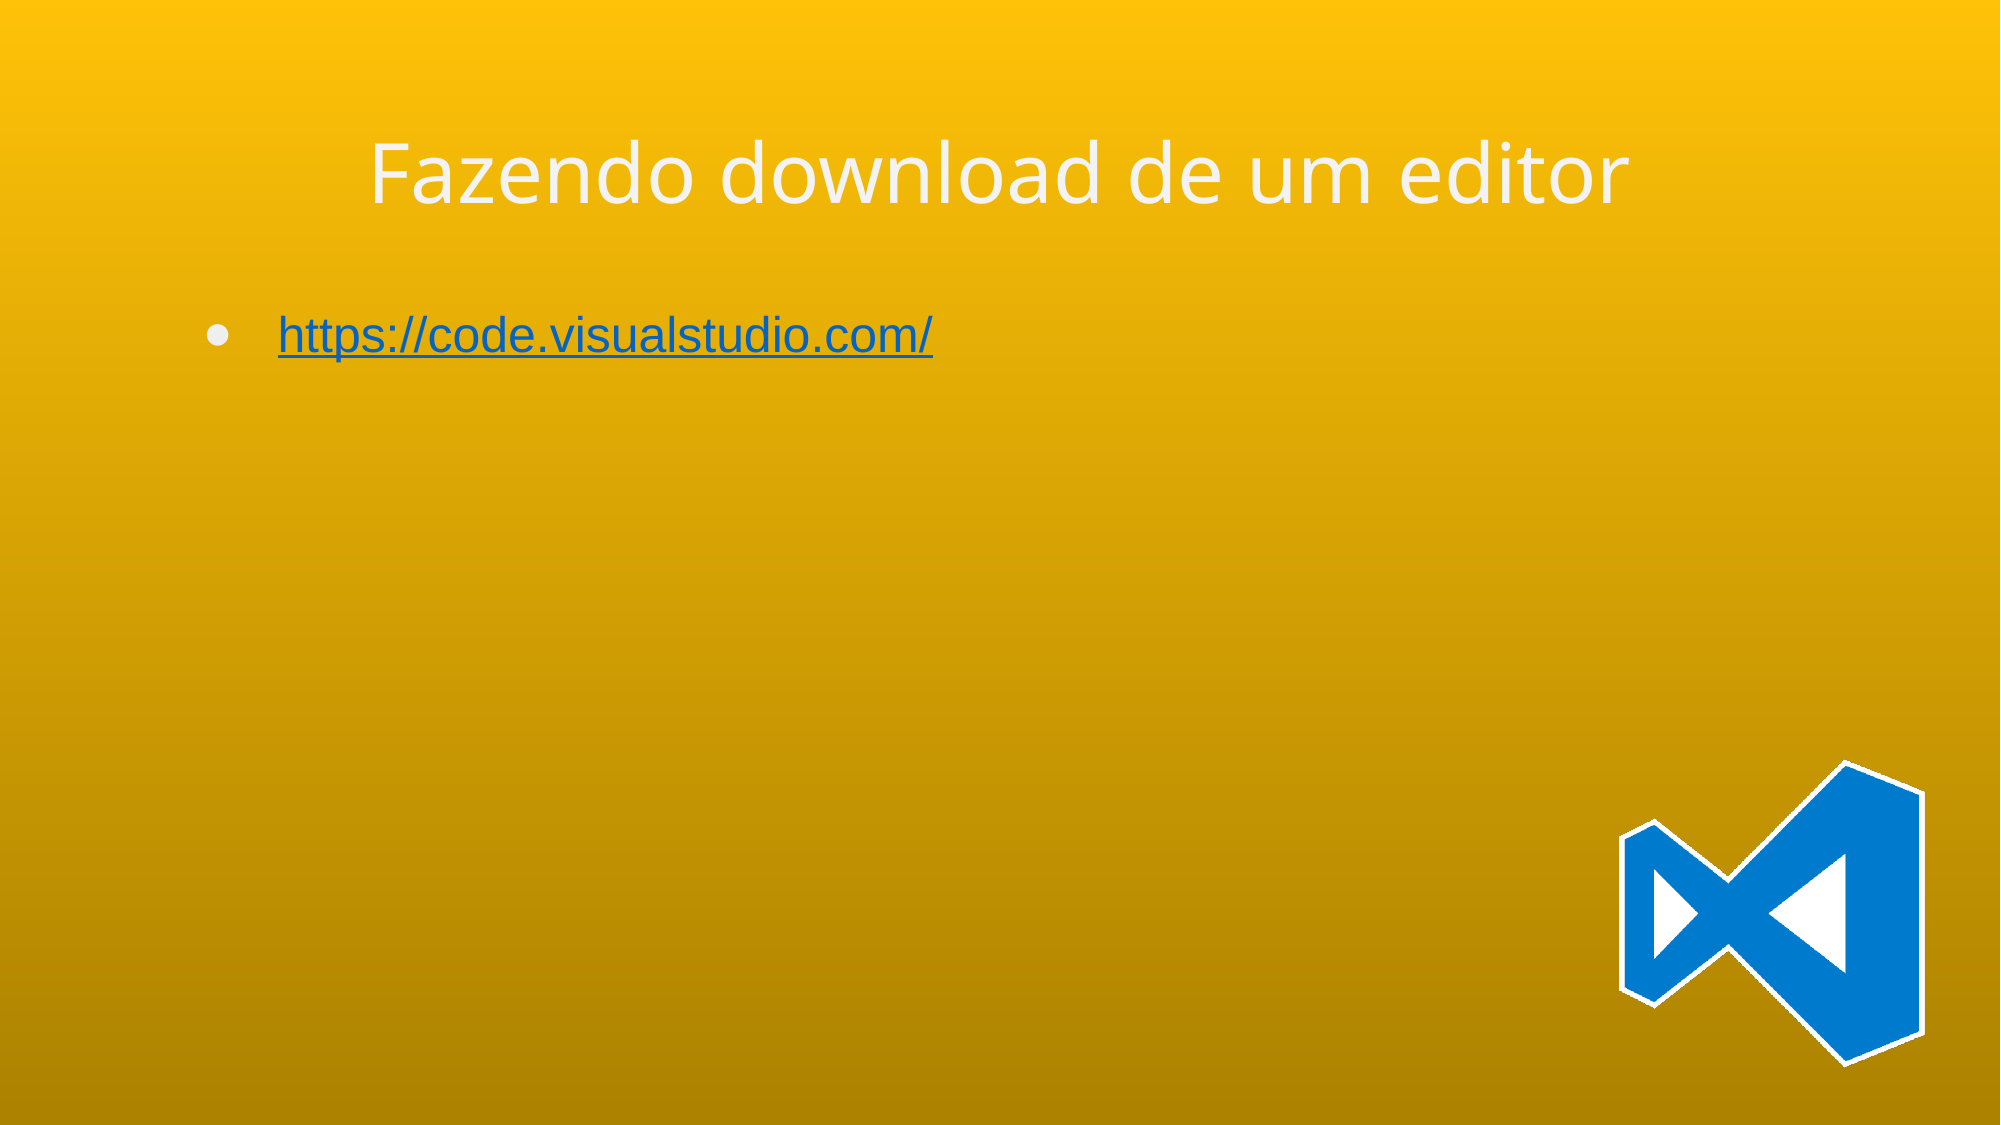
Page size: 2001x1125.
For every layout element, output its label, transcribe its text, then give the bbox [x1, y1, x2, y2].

picture [1543, 742, 2000, 1086]
title Fazendo download de um editor [157, 111, 1843, 237]
list https://code.visualstudio.com/ [157, 252, 1843, 1000]
